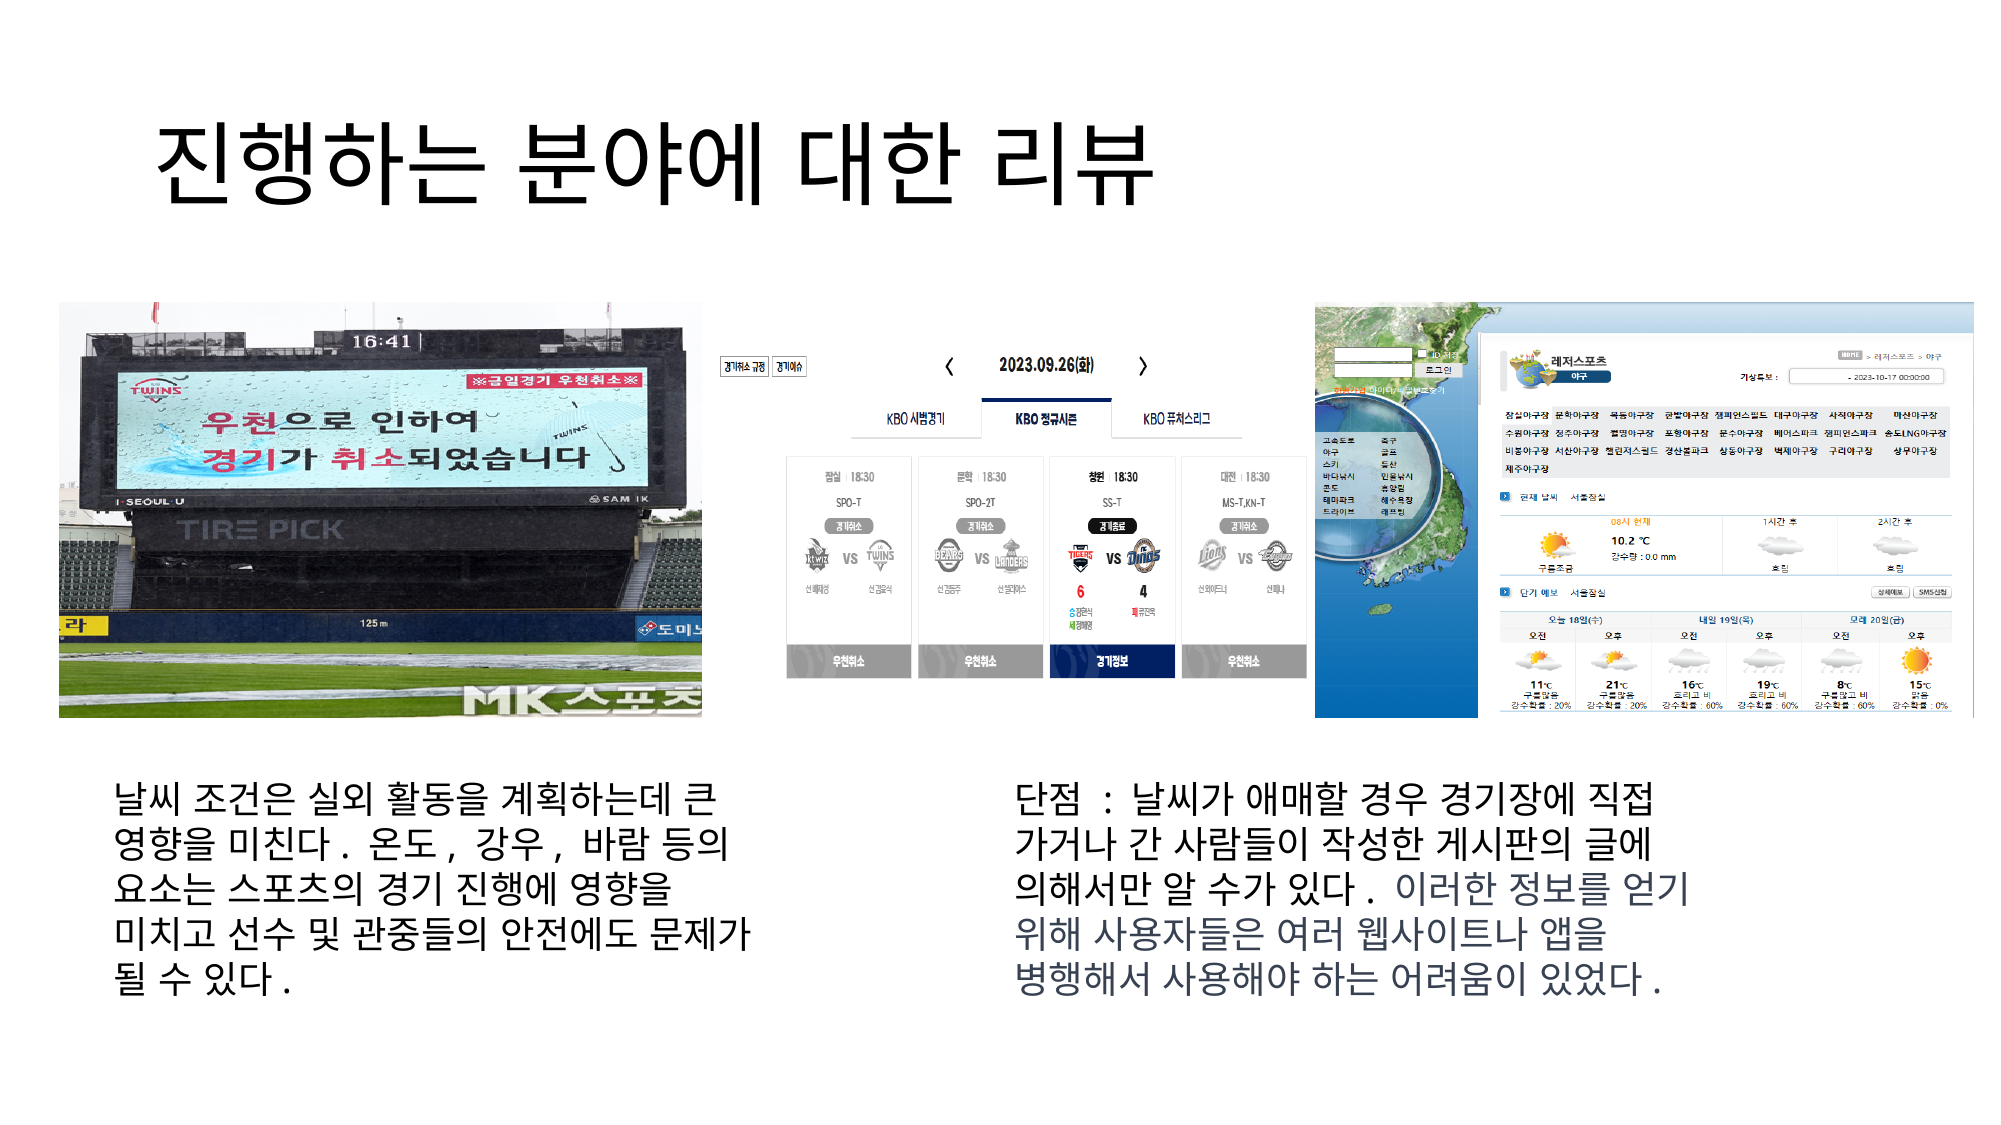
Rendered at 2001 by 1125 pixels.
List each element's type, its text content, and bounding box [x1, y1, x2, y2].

title 진행하는 분야에 대한 리뷰 [137, 59, 1863, 278]
text_box 날씨 조건은 실외 활동을 계획하는데 큰 영향을 미친다. 온도, 강우, 바람 등의 요소는 스포츠의 경기 진행에 영향을 미치고 선수 및 관중들의 안전에도 문제가 될 수 있다. [99, 768, 802, 1008]
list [59, 302, 702, 718]
picture [702, 302, 1974, 718]
text_box 단점 : 날씨가 애매할 경우 경기장에 직접 가거나 간 사람들이 작성한 게시판의 글에 의해서만 알 수가 있다. 이러한 정보를 얻기 위해 사용자들은 여러 웹사이트나 앱을 병행해서 사용해야 하는 어려움이 있었다. [999, 768, 1714, 1008]
